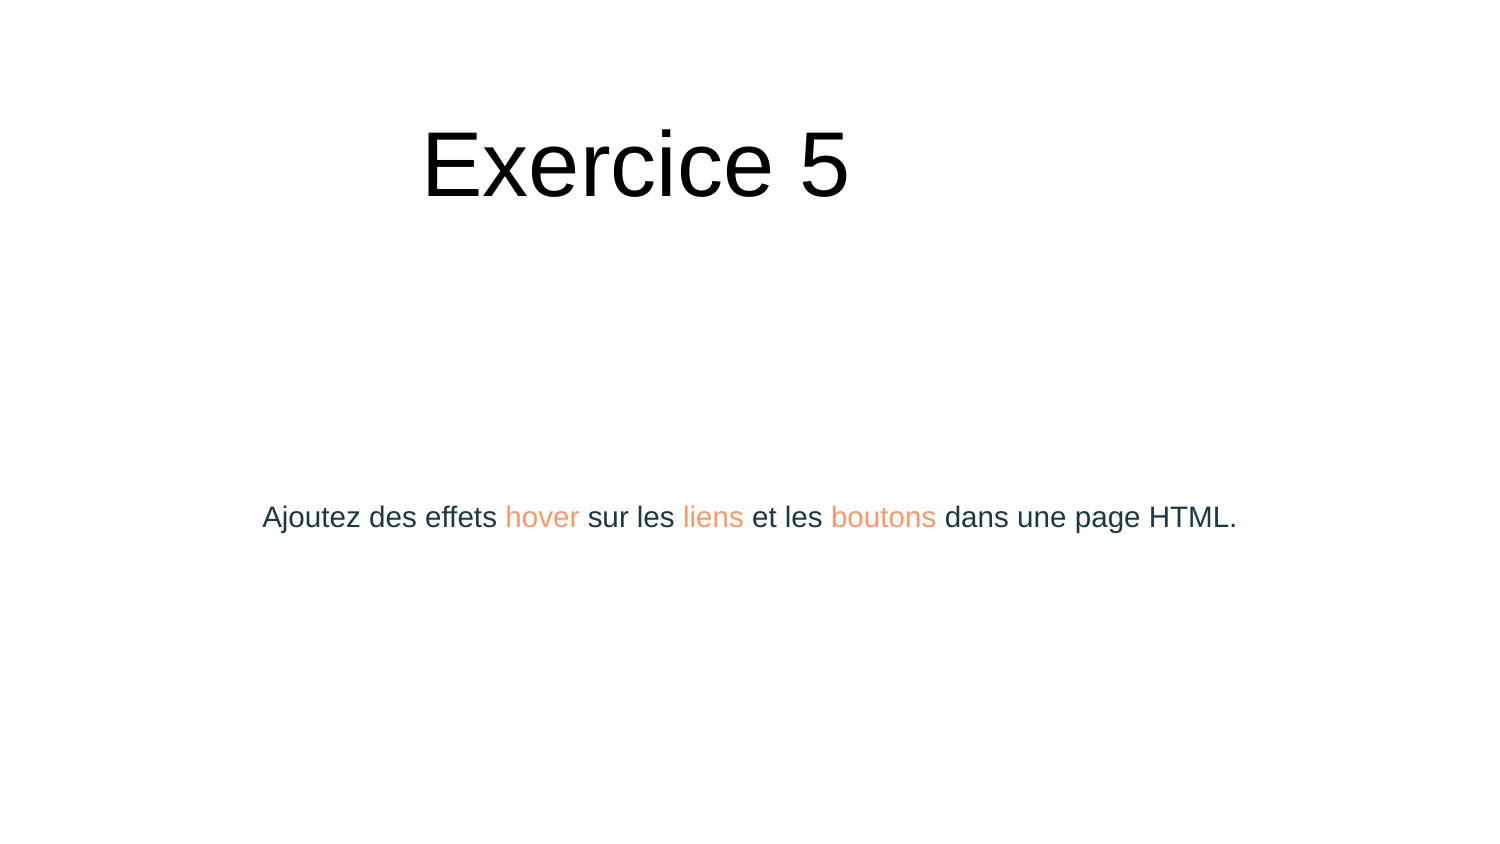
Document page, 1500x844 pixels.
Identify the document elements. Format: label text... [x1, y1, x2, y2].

subtitle Ajoutez des effets hover sur les liens et les boutons dans une page HTML. [51, 464, 1449, 595]
title Exercice 5 [406, 88, 1094, 230]
